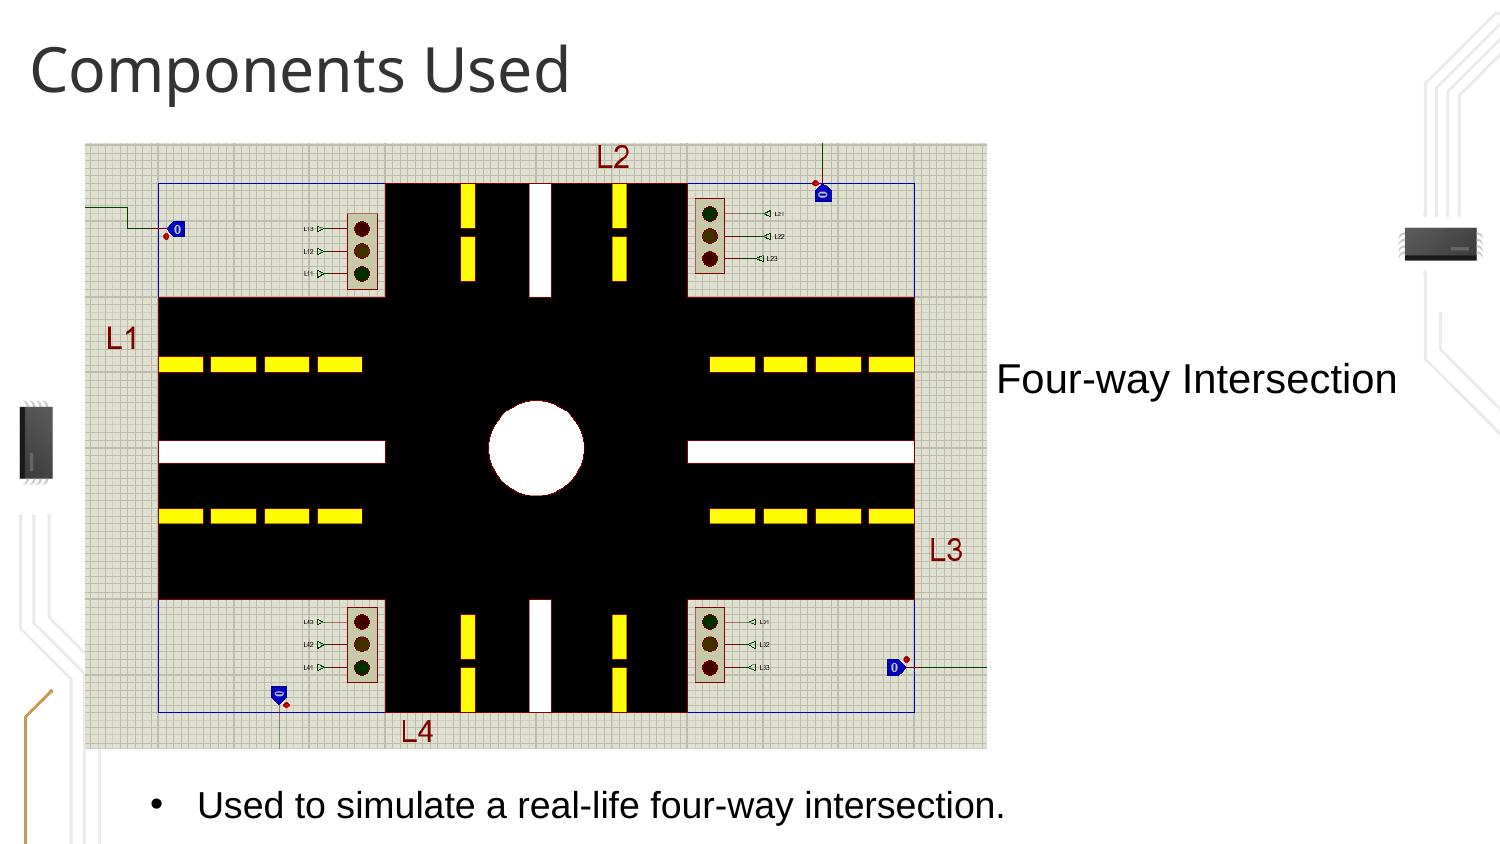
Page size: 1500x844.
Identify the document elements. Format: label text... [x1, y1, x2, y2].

picture [1398, 227, 1483, 261]
picture [20, 401, 53, 485]
title Components Used [14, 15, 634, 119]
text_box Used to simulate a real-life four-way intersection. [135, 773, 1060, 834]
text_box Four-way Intersection [991, 344, 1427, 410]
picture [85, 143, 987, 749]
